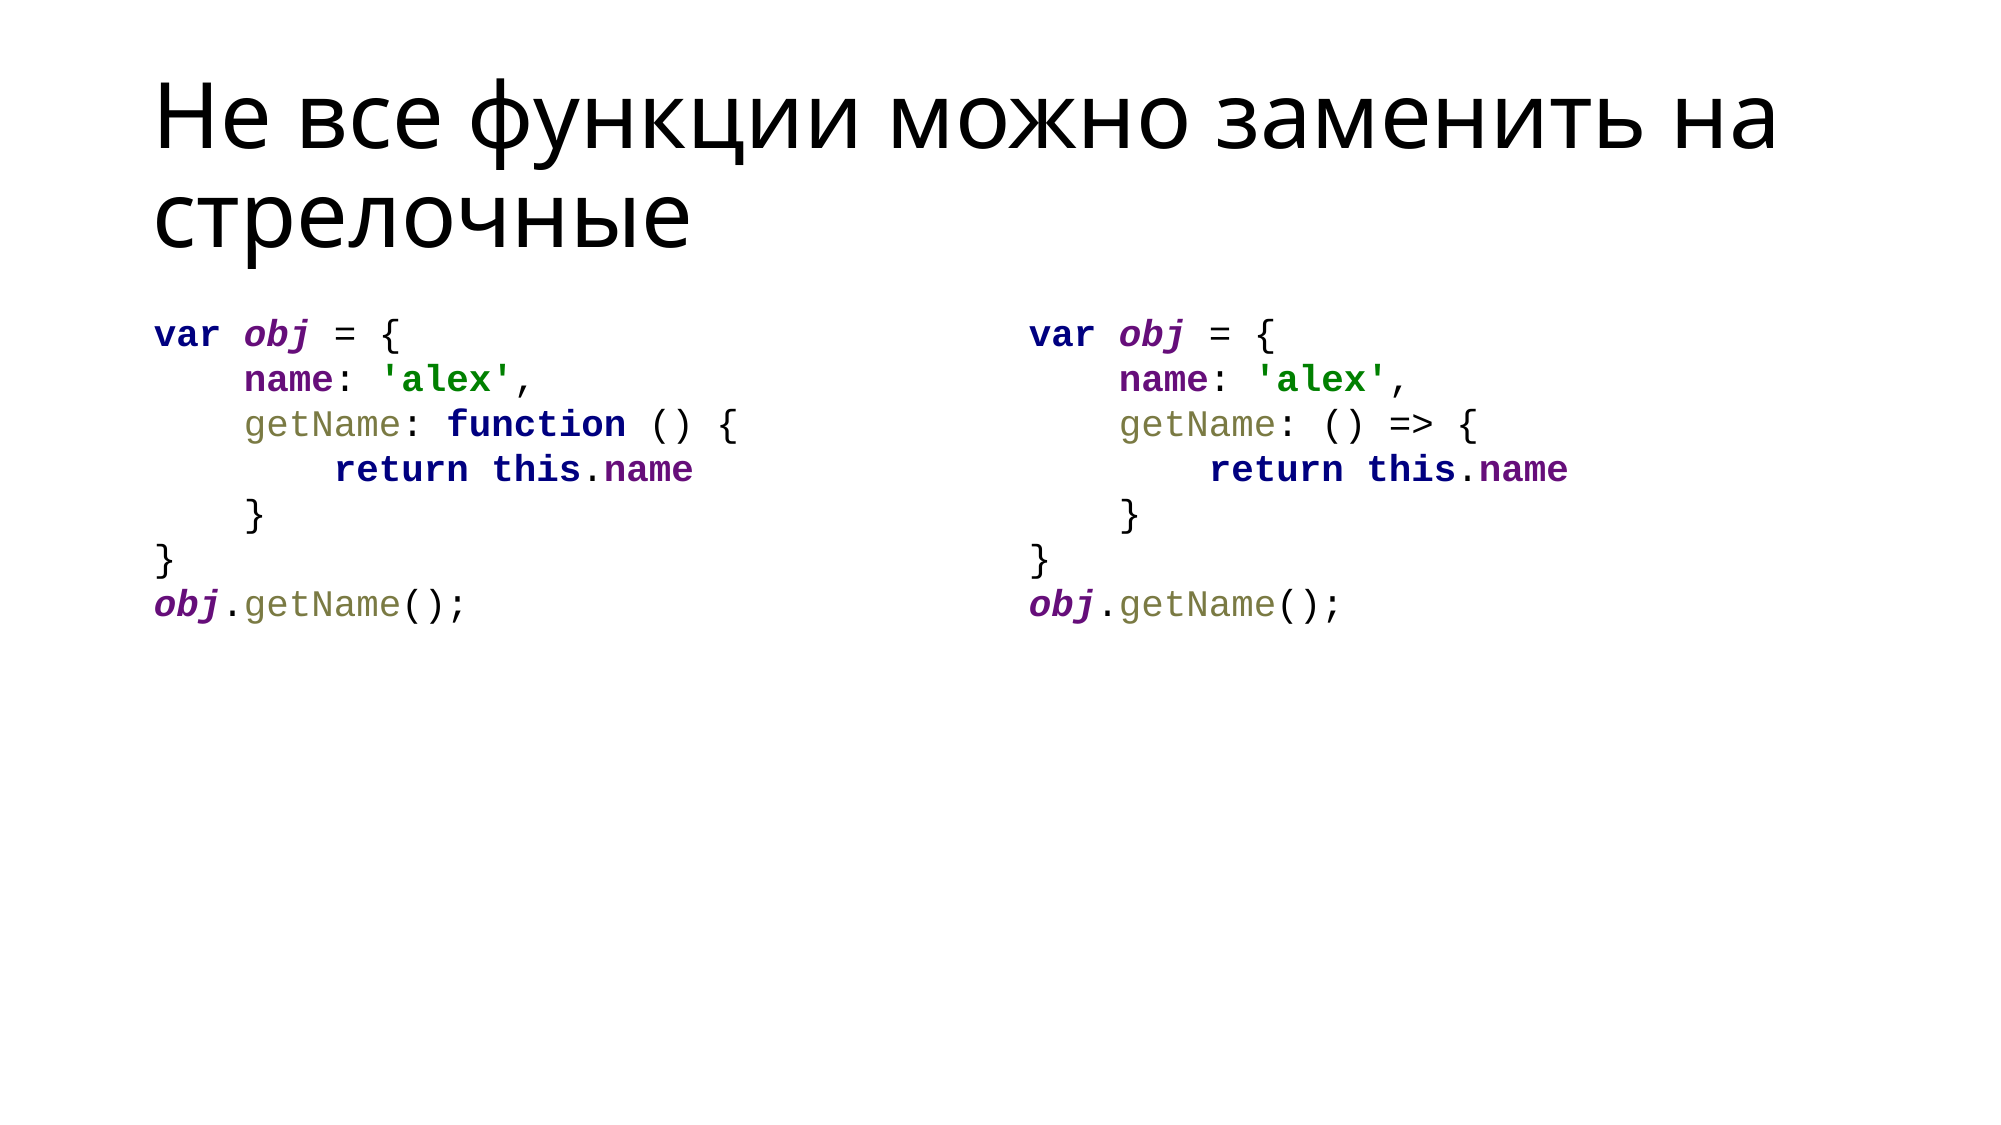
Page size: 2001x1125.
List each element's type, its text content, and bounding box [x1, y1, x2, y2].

title Не все функции можно заменить на стрелочные [137, 59, 1863, 278]
text_box var obj = { name: 'alex', getName: () => { return this.name } } obj.getName(); [1013, 301, 1585, 632]
text_box var obj = { name: 'alex', getName: function () { return this.name } } obj.getName(); [138, 301, 755, 632]
